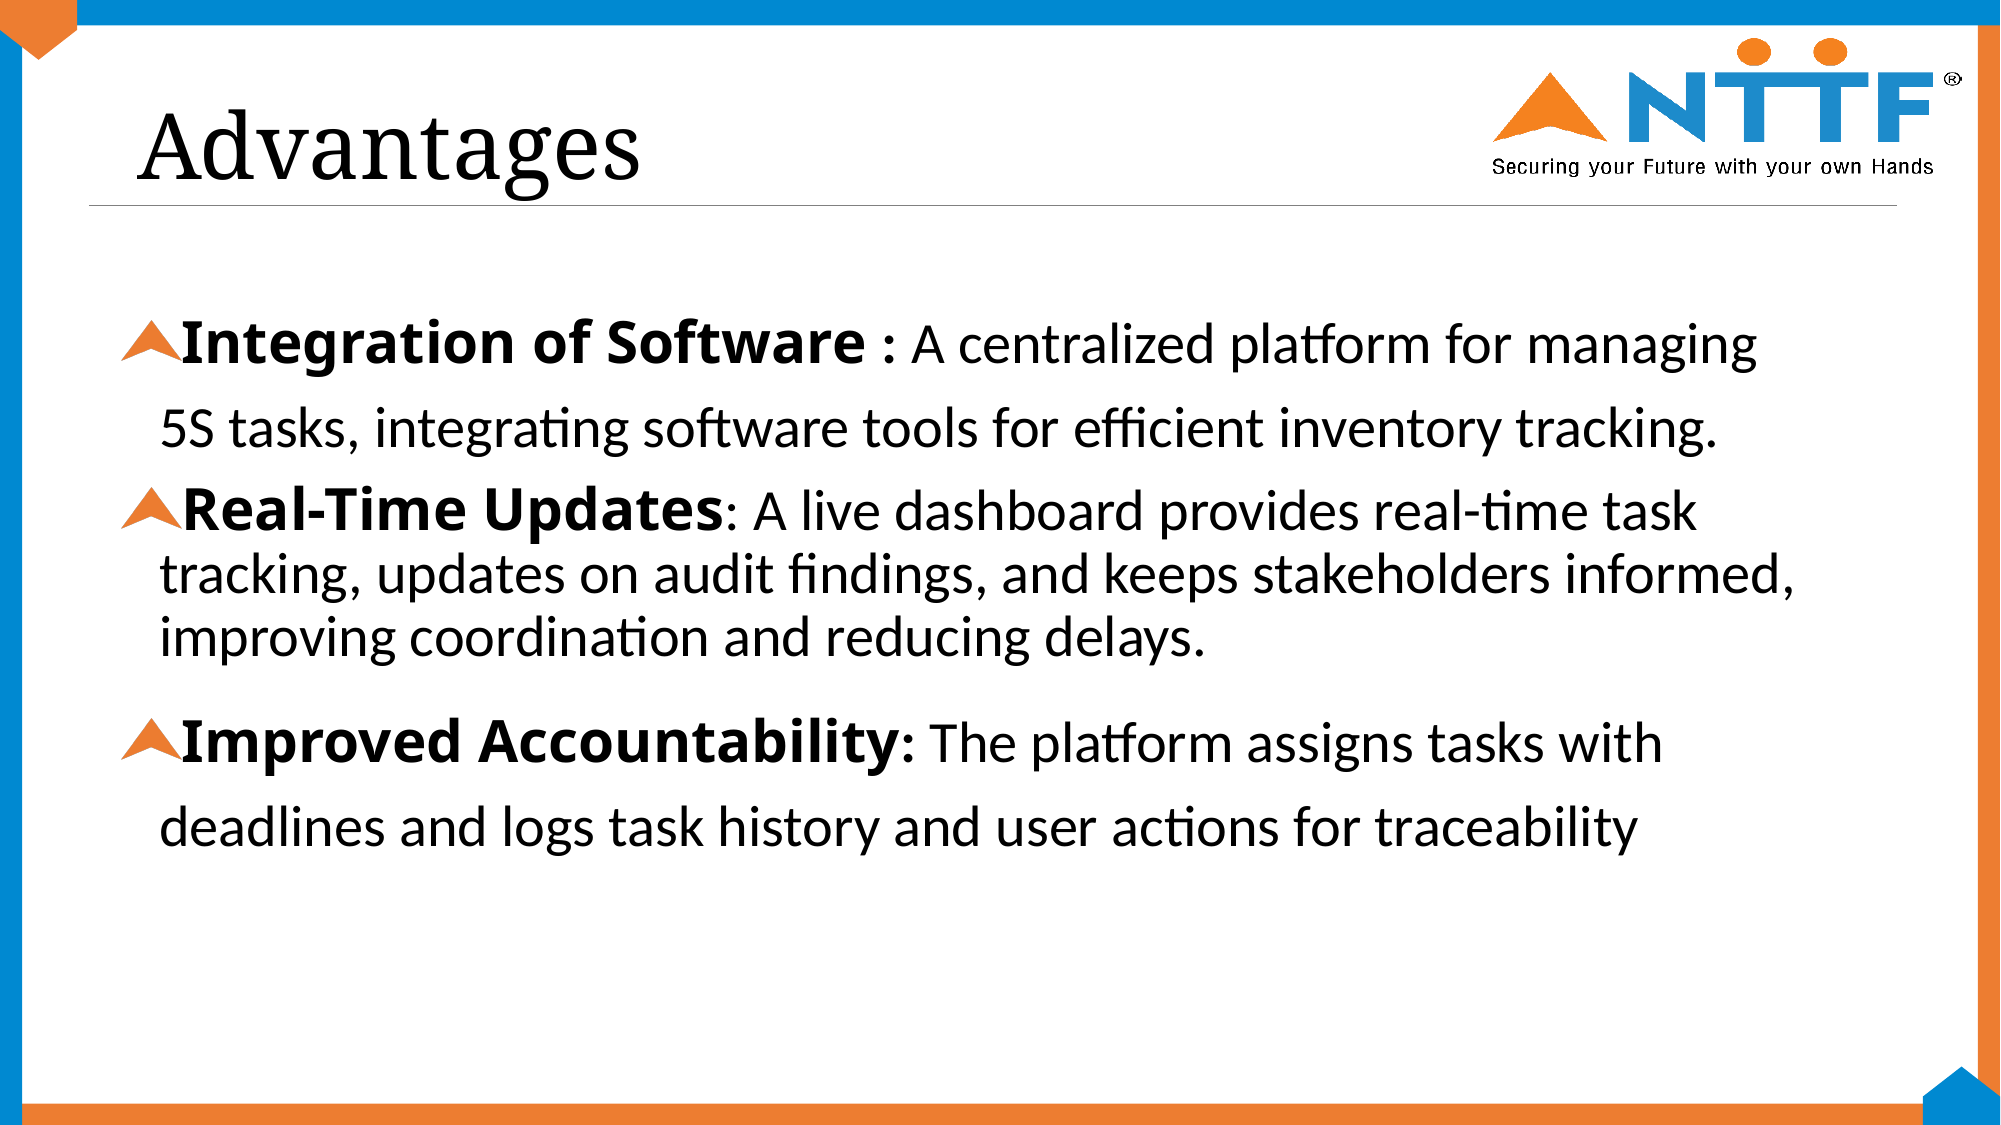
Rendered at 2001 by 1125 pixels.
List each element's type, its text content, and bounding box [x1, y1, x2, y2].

picture [121, 487, 182, 529]
list Integration of Software : A centralized platform for managing 5S tasks, integrating software tools for efficient inventory tracking. Real-Time Updates: A live dashboard provides real-time task tracking, updates on audit findings, and keeps stakeholders informed, improving coordination and reducing delays. Improved Accountability: The platform assigns tasks with deadlines and logs task history and user actions for traceability [106, 284, 1832, 905]
title Advantages [122, 81, 1848, 219]
picture [121, 718, 182, 760]
picture [1493, 38, 1962, 177]
picture [121, 320, 182, 361]
